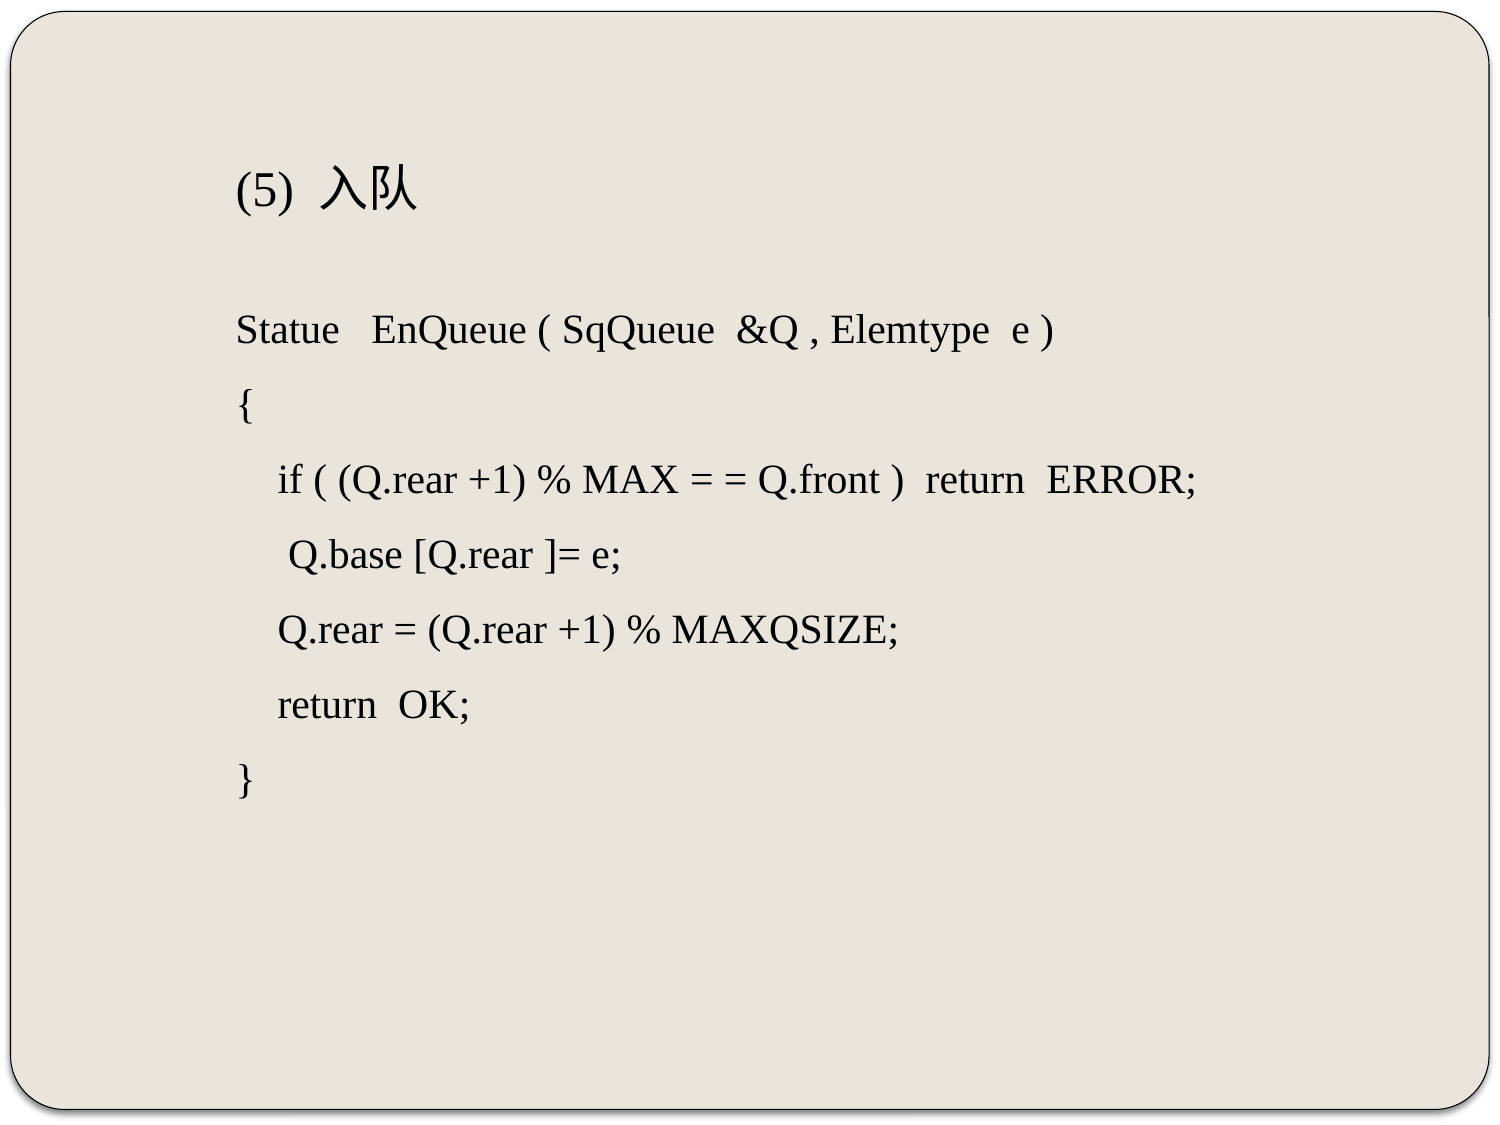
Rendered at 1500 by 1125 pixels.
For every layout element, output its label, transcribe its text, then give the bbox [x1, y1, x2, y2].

text_box (5) 入队 Statue EnQueue ( SqQueue &Q , Elemtype e ) { if ( (Q.rear +1) % MAX = = Q.front ) return ERROR; Q.base [Q.rear ]= e; Q.rear = (Q.rear +1) % MAXQSIZE; return OK; } [220, 148, 1213, 809]
